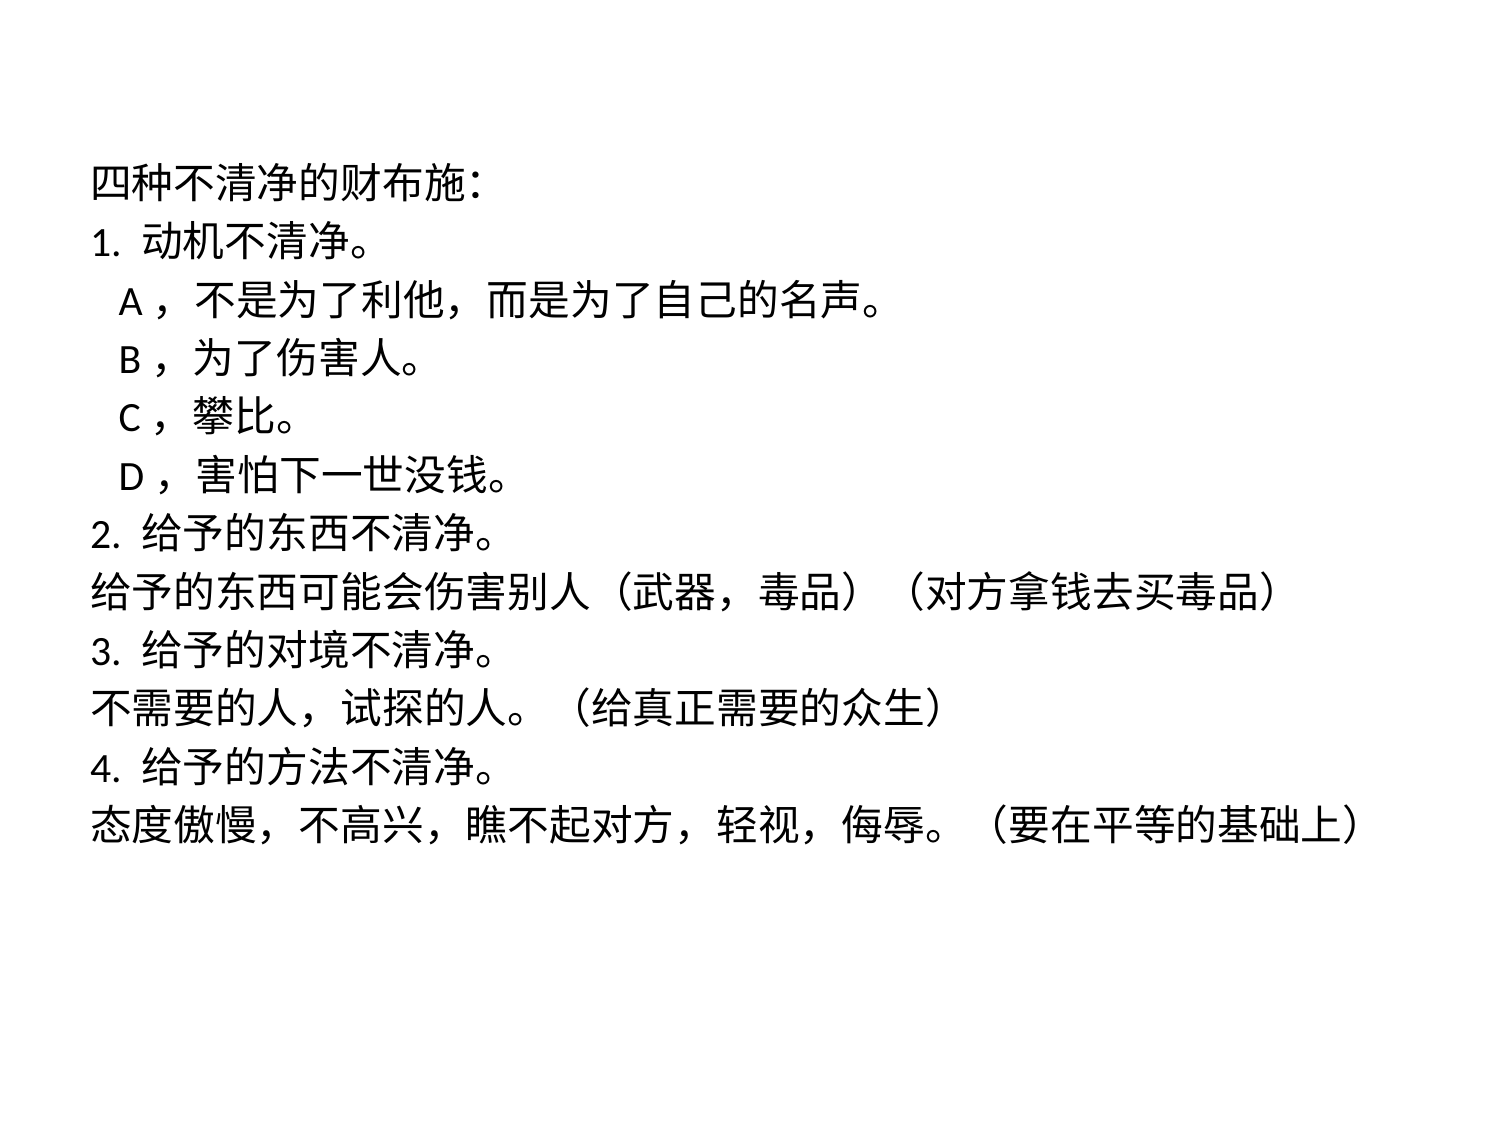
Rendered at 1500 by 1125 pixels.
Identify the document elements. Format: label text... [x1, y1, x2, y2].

list 四种不清净的财布施： 1. 动机不清净。 A，不是为了利他，而是为了自己的名声。 B，为了伤害人。 C，攀比。 D，害怕下一世没钱。 2. 给予的东西不清净。 给予的东西可能会伤害别人（武器，毒品）（对方拿钱去买毒品） 3. 给予的对境不清净。 不需要的人，试探的人。（给真正需要的众生） 4. 给予的方法不清净。 态度傲慢，不高兴，瞧不起对方，轻视，侮辱。（要在平等的基础上） [75, 149, 1425, 1005]
